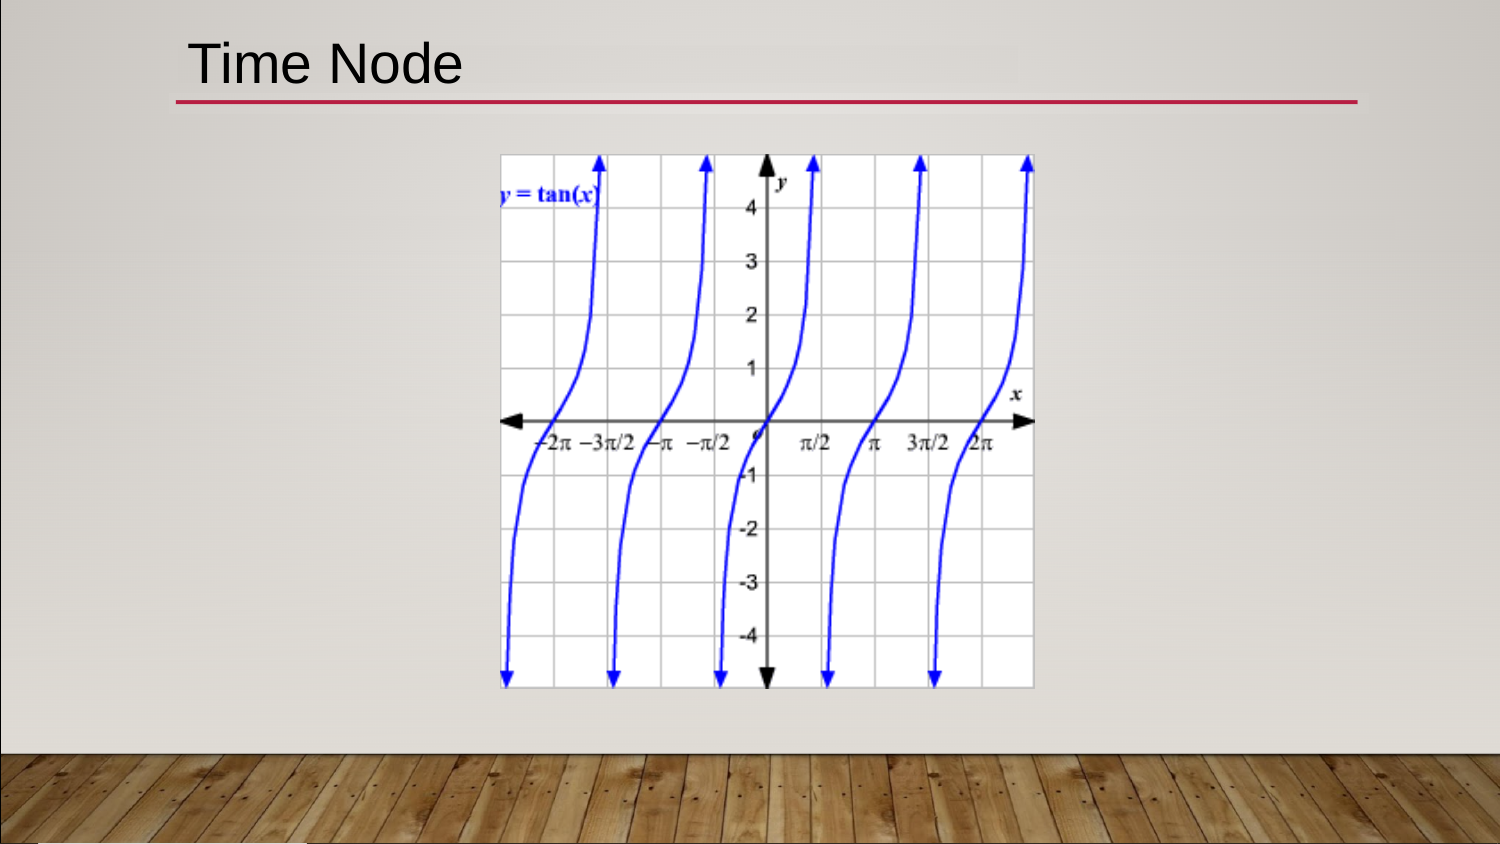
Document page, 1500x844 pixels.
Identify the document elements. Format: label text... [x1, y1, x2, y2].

title Time Node [172, 17, 1363, 112]
picture [0, 0, 1500, 844]
